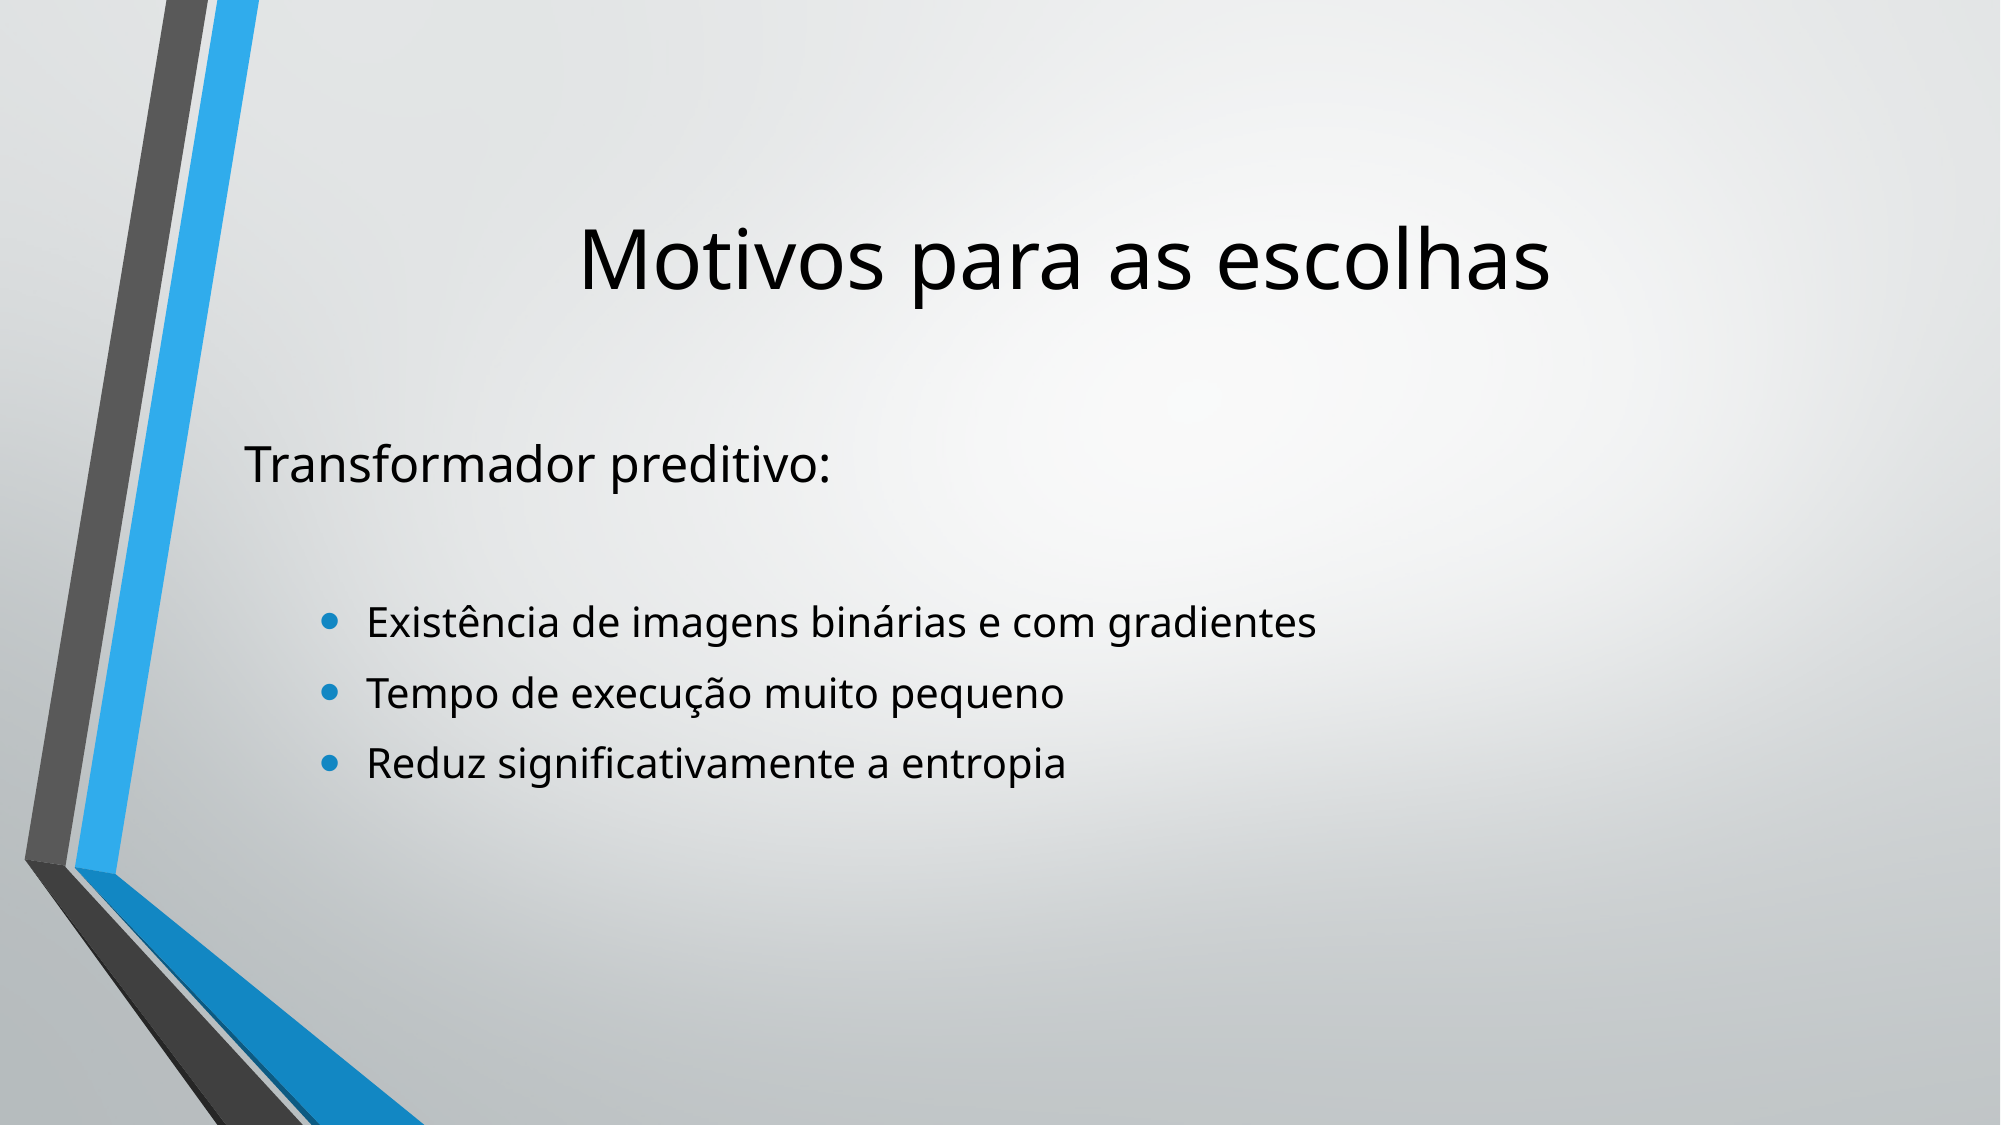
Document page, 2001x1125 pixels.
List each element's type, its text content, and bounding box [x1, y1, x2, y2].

list Transformador preditivo: Existência de imagens binárias e com gradientes Tempo de execução muito pequeno Reduz significativamente a entropia [229, 321, 1873, 899]
title Motivos para as escolhas [243, 112, 1887, 400]
